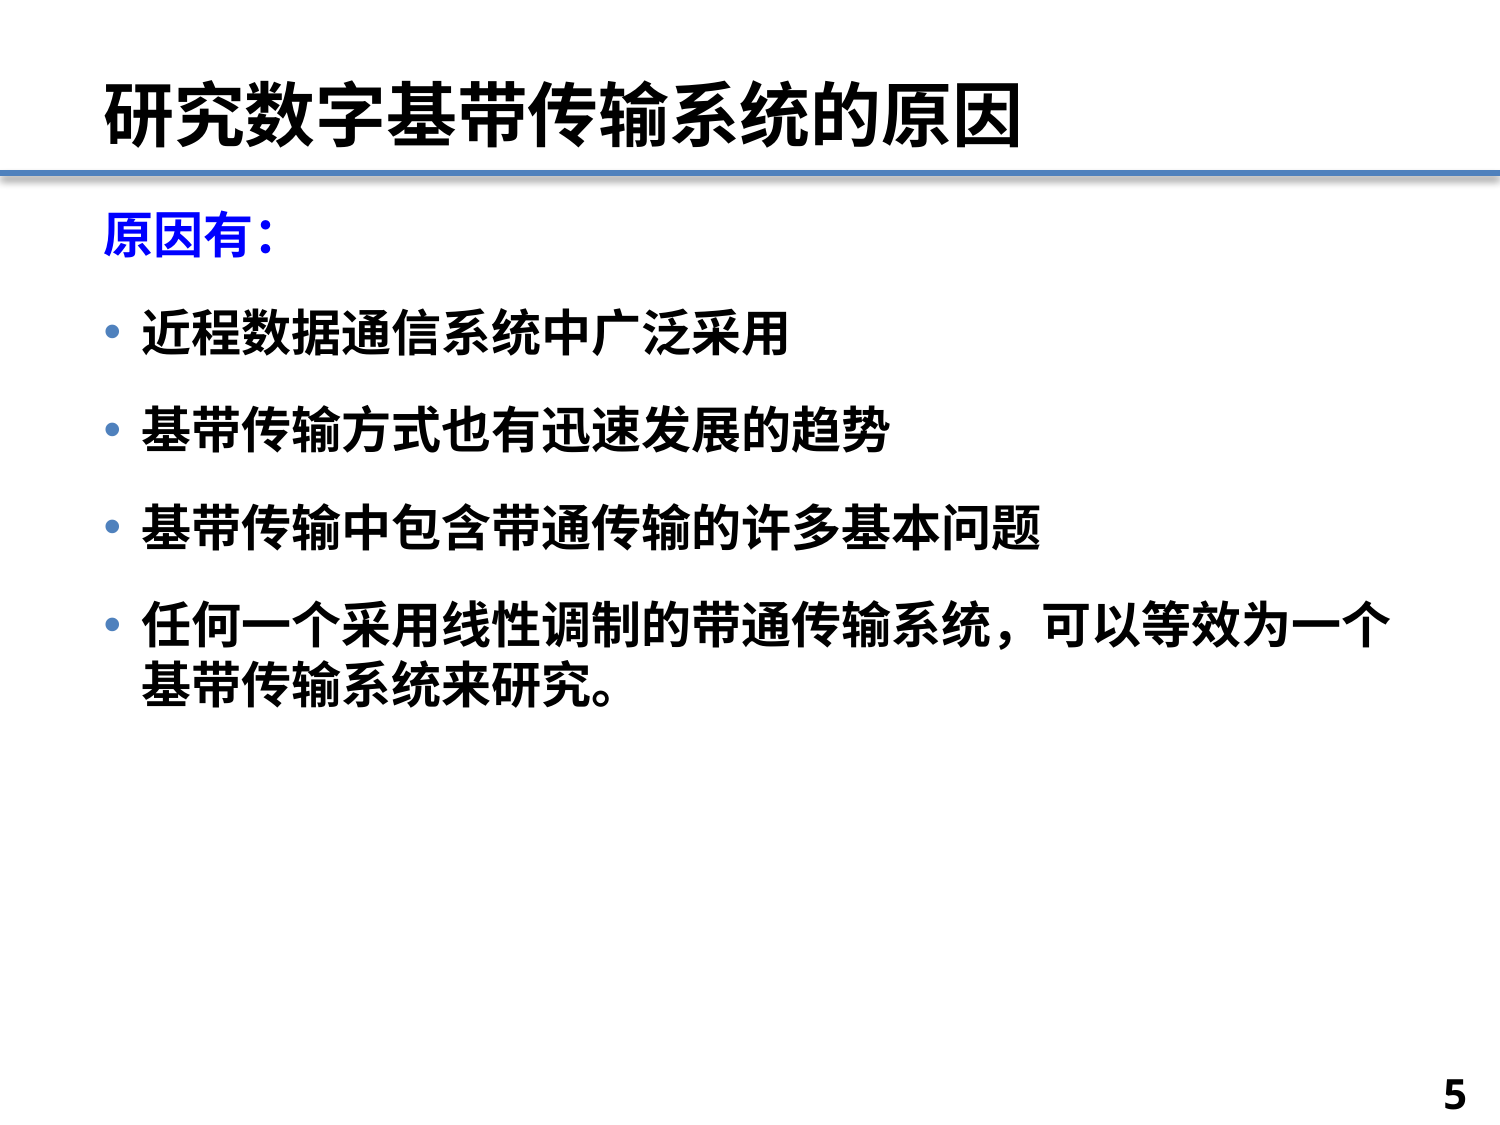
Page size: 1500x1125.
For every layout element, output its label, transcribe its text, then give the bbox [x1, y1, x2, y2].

slide_number 5 [1379, 1075, 1483, 1118]
list 原因有： 近程数据通信系统中广泛采用 基带传输方式也有迅速发展的趋势 基带传输中包含带通传输的许多基本问题 任何一个采用线性调制的带通传输系统，可以等效为一个基带传输系统来研究。 [88, 196, 1412, 1024]
title 研究数字基带传输系统的原因 [88, 30, 1412, 164]
